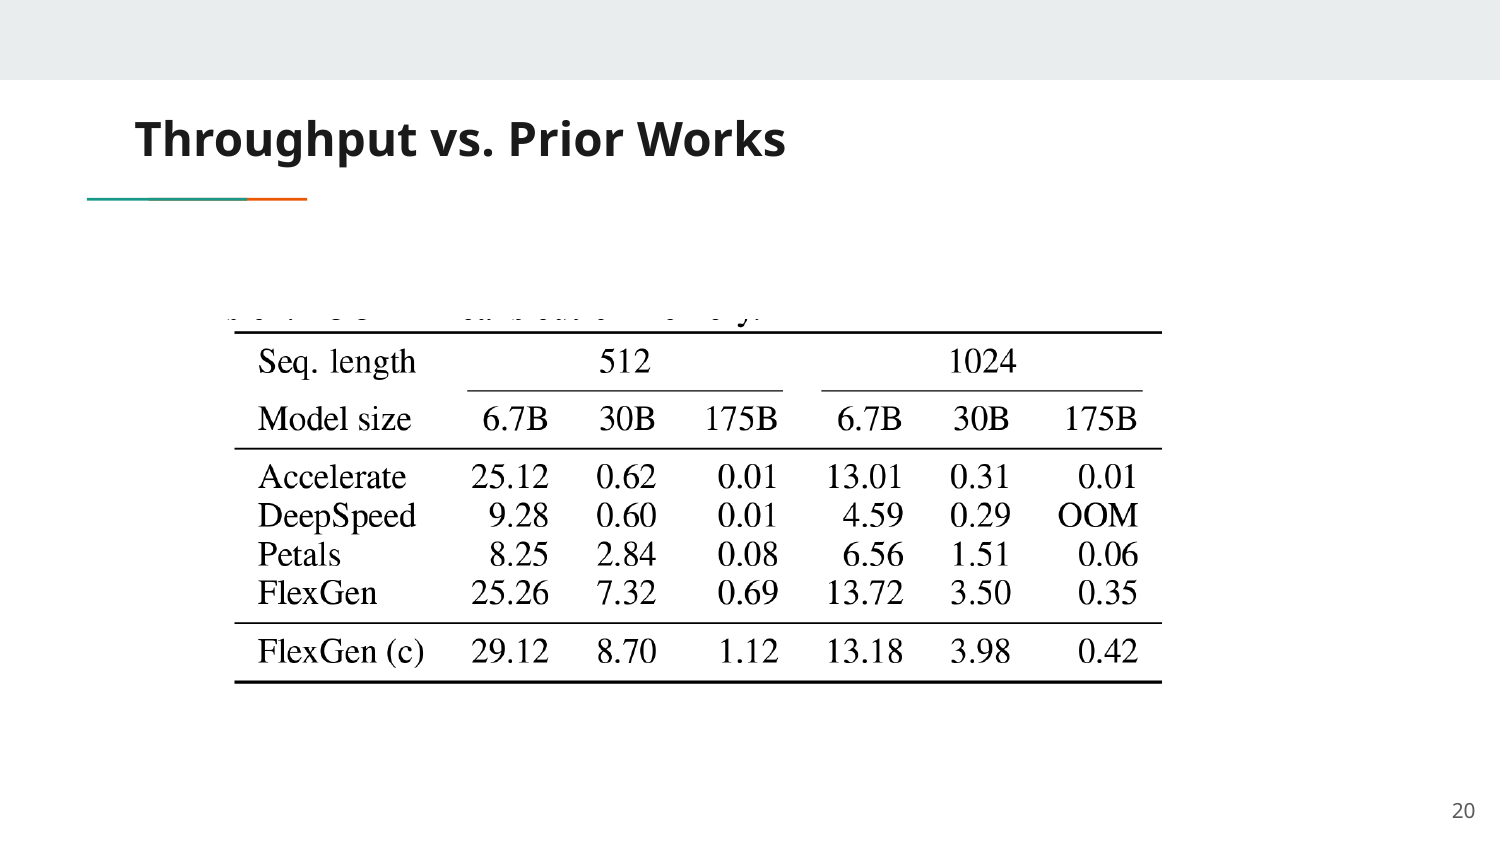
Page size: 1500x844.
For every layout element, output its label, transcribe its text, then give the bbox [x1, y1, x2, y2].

picture [224, 318, 1171, 689]
title Throughput vs. Prior Works [119, 93, 1381, 182]
slide_number ‹#› [1400, 779, 1491, 844]
